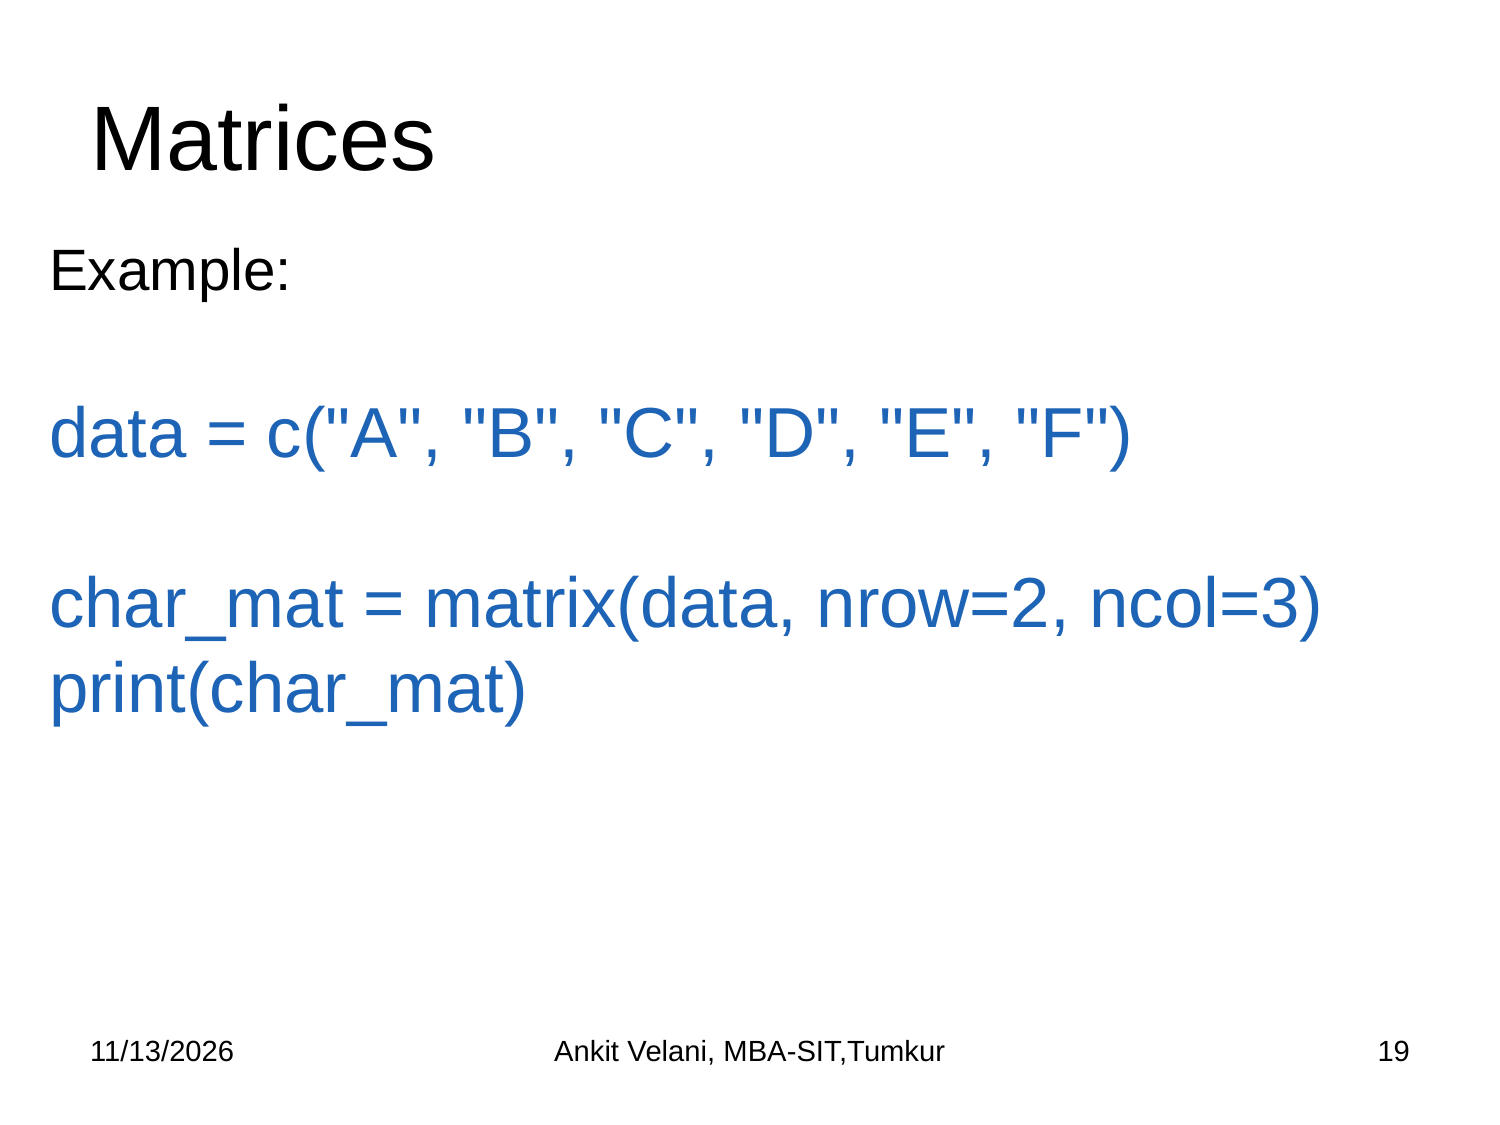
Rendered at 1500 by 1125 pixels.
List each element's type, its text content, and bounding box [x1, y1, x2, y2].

list Example: data = c("A", "B", "C", "D", "E", "F") char_mat = matrix(data, nrow=2, ncol=3) print(char_mat) [34, 224, 1425, 968]
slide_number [75, 1024, 425, 1103]
title Matrices [75, 39, 1425, 224]
slide_number 19 [1074, 1024, 1425, 1103]
footer Ankit Velani, MBA-SIT,Tumkur [512, 1024, 988, 1103]
